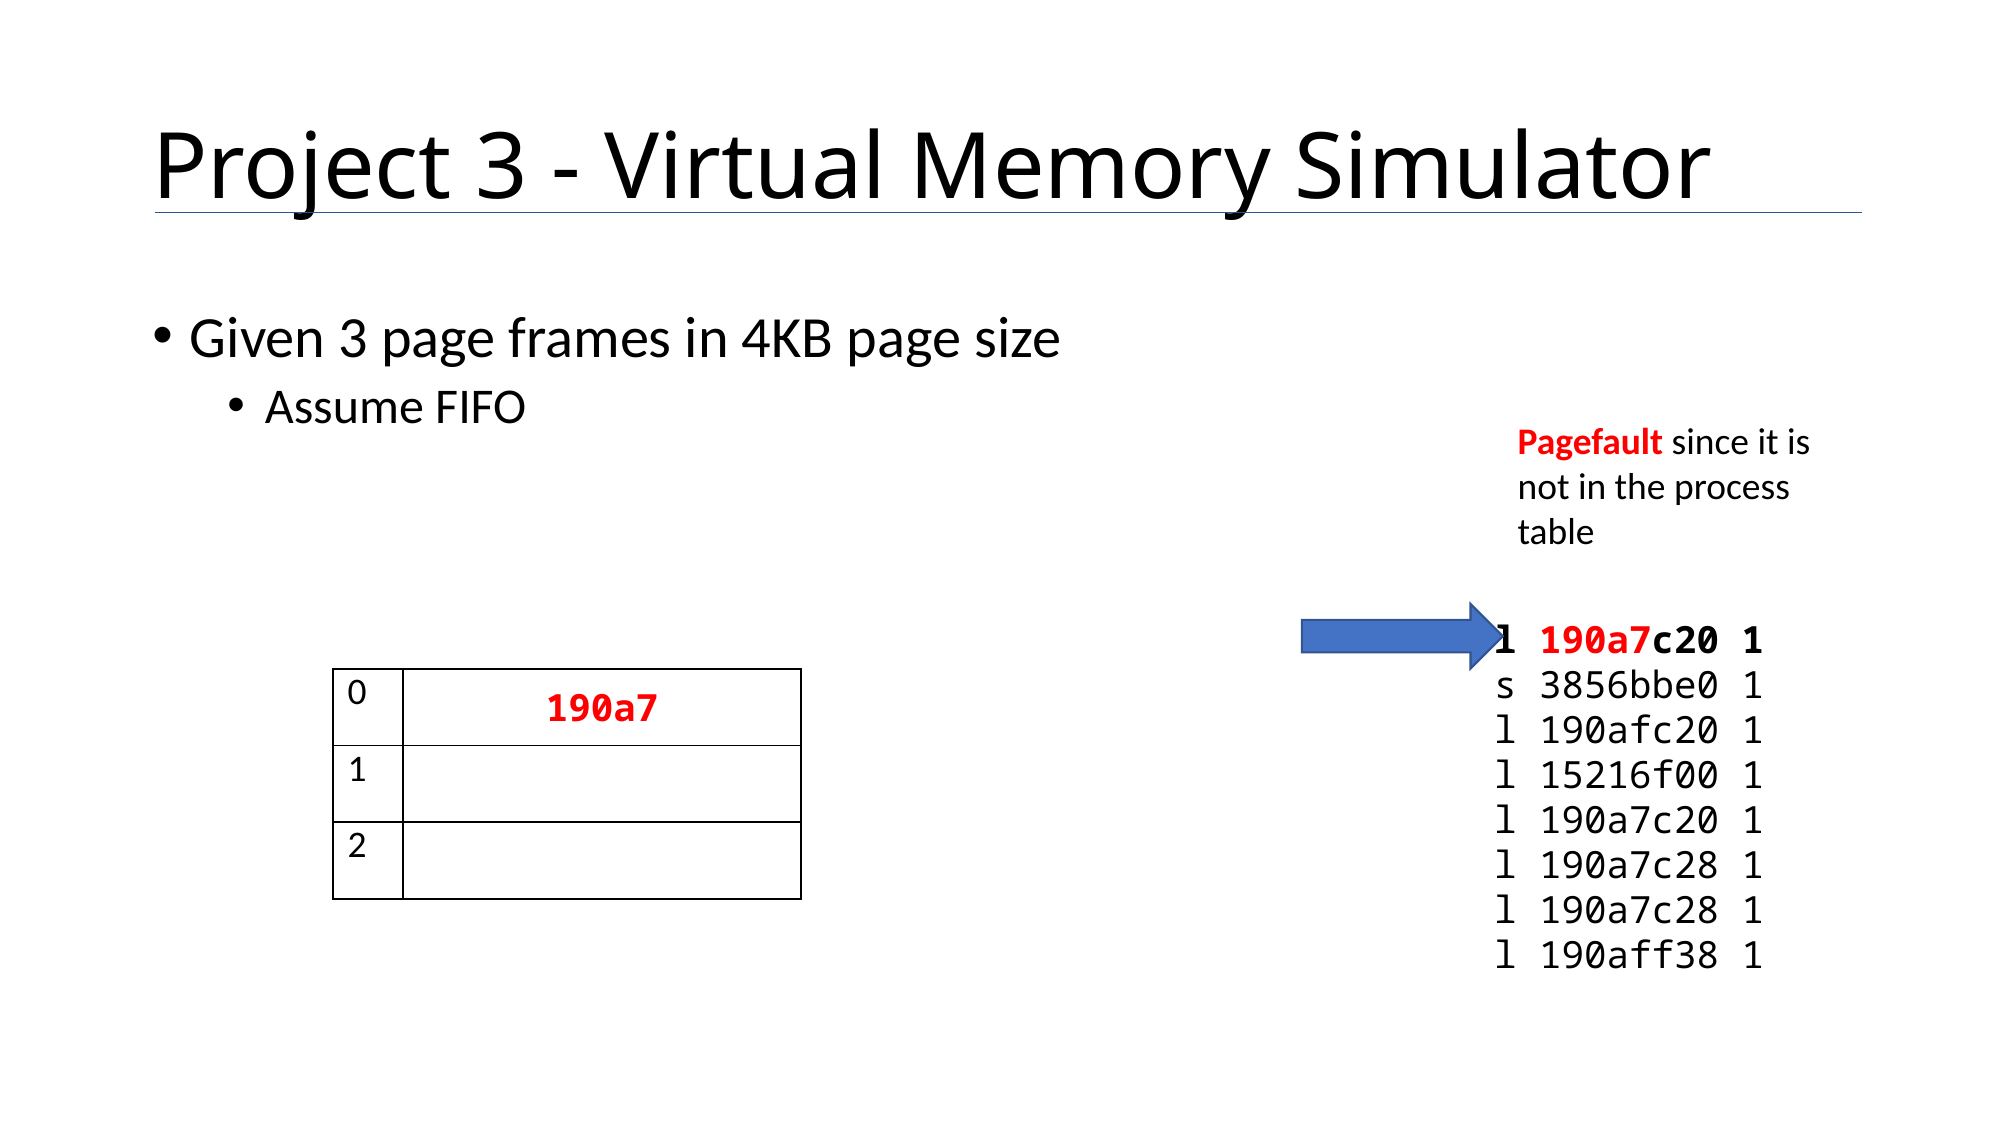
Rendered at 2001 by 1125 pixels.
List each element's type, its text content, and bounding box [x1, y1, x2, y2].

text_box Pagefault since it is not in the process table [1502, 409, 1846, 560]
list Given 3 page frames in 4KB page size Assume FIFO [137, 299, 1863, 991]
table_cell [404, 746, 800, 821]
table_cell 2 [334, 823, 402, 898]
text_box [1300, 601, 1505, 672]
table_cell [404, 823, 800, 898]
table_cell 1 [334, 746, 402, 821]
table_header 0 [334, 670, 402, 745]
title Project 3 - Virtual Memory Simulator [137, 59, 1863, 278]
table_header 190a7 [404, 670, 800, 745]
text_box l 190a7c20 1 s 3856bbe0 1 l 190afc20 1 l 15216f00 1 l 190a7c20 1 l 190a7c28 1 l 190a7c28 1 l 190aff38 1 [1323, 608, 1936, 984]
